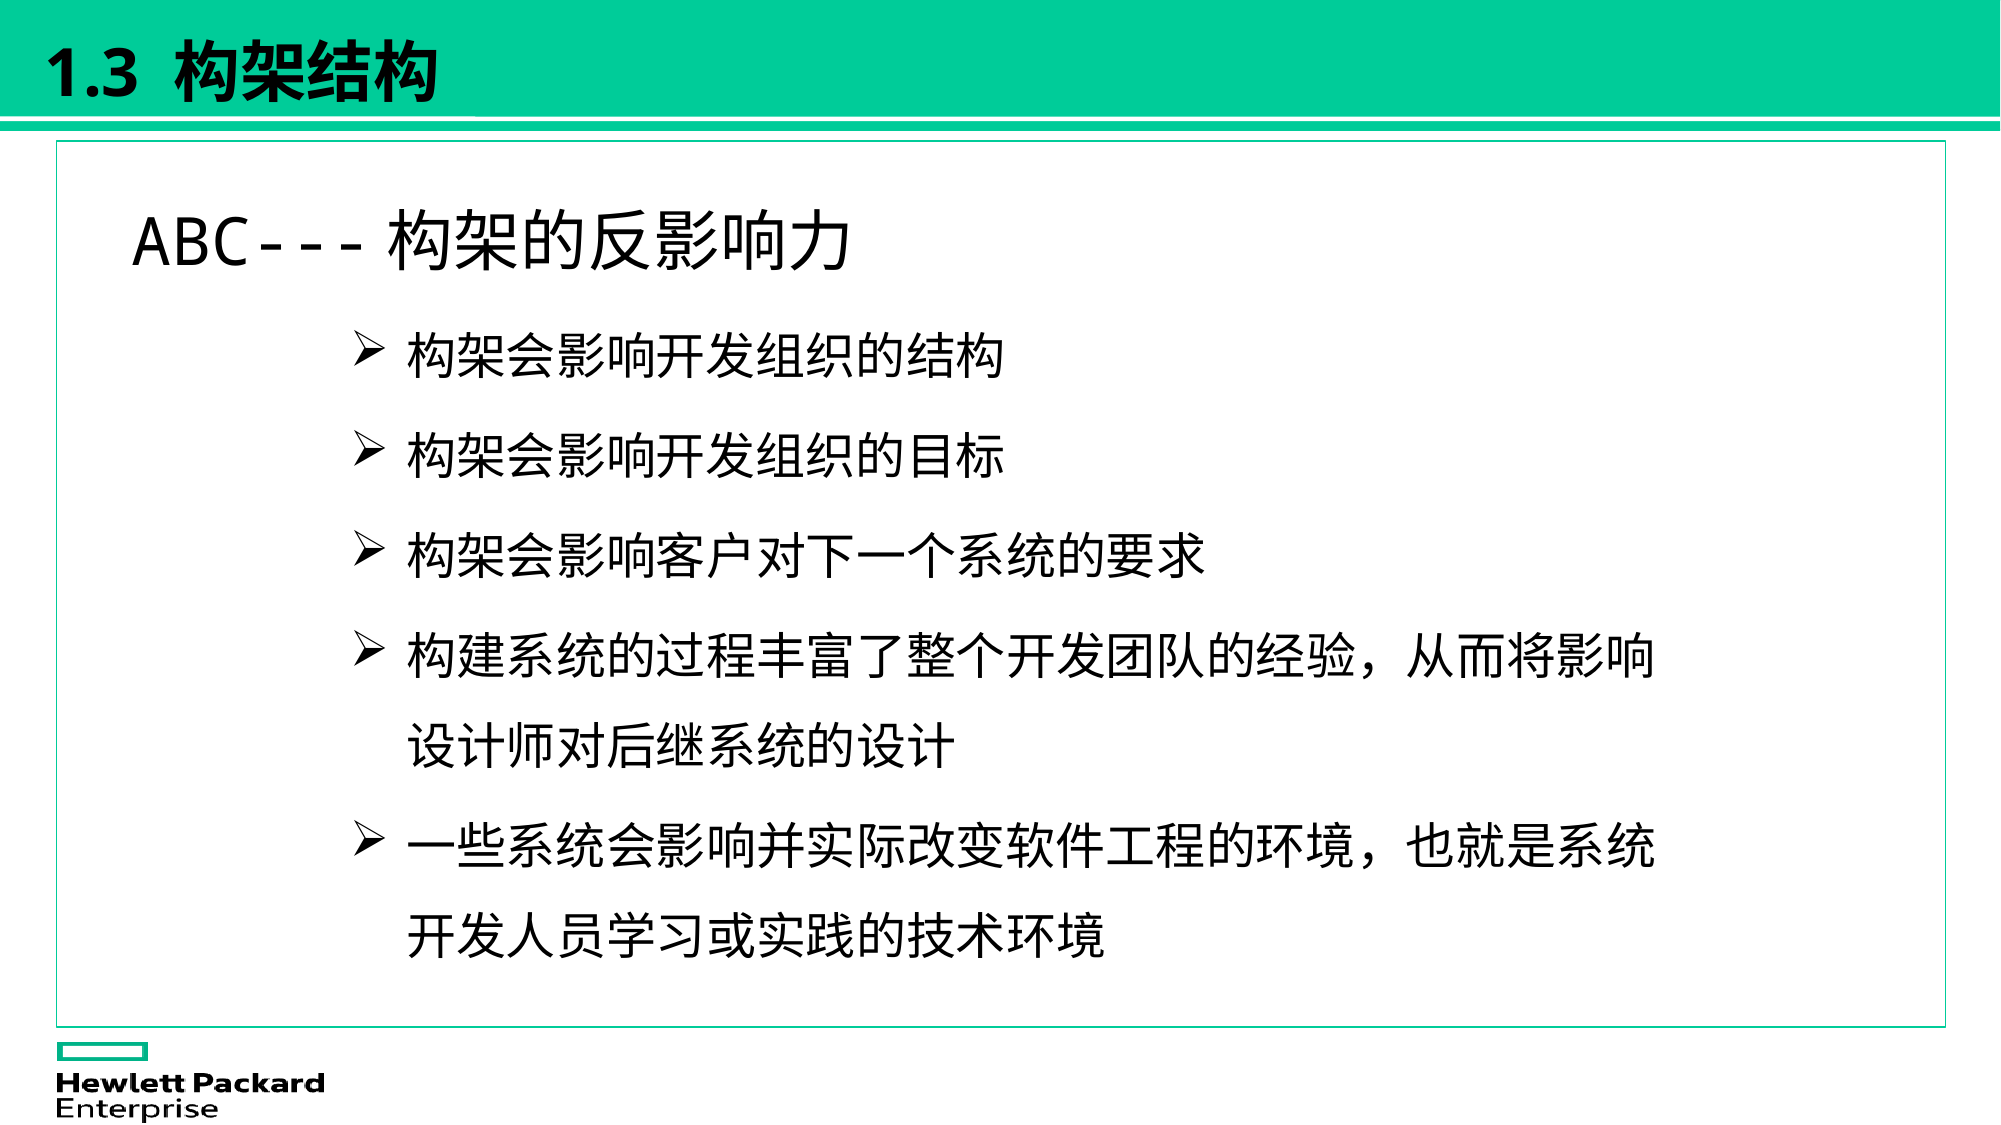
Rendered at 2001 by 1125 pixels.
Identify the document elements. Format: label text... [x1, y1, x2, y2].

text_box [336, 847, 1687, 978]
text_box 1.3 构架结构 [29, 22, 1575, 231]
text_box 构架会影响开发组织的结构 构架会影响开发组织的目标 构架会影响客户对下一个系统的要求 构建系统的过程丰富了整个开发团队的经验，从而将影响设计师对后继系统的设计 一些系统会影响并实际改变软件工程的环境，也就是系统开发人员学习或实践的技术环境 [334, 287, 1685, 361]
picture [36, 1033, 336, 1125]
text_box [336, 429, 1687, 491]
text_box [333, 563, 1684, 645]
text_box [336, 693, 1687, 801]
text_box ABC---构架的反影响力 [116, 231, 1392, 287]
